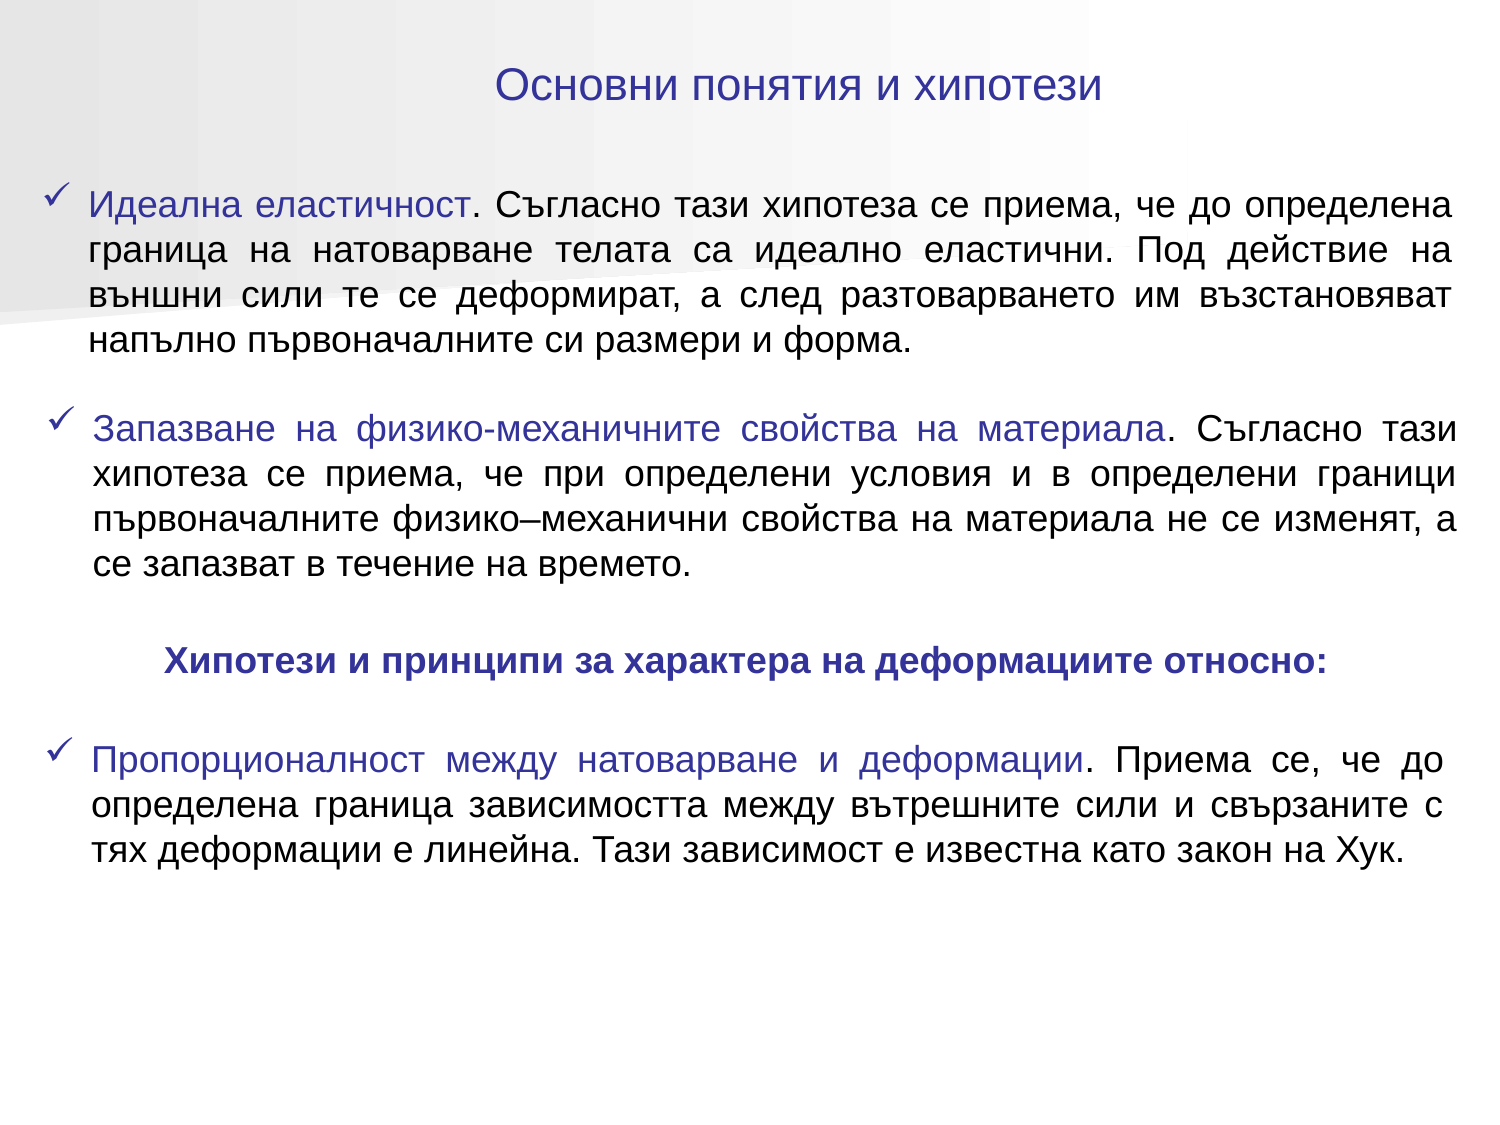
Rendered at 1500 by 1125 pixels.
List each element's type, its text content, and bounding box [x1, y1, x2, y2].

text_box Хипотези и принципи за характера на деформациите относно: [42, 628, 1461, 688]
text_box Идеална еластичност. Съгласно тази хипотеза се приема, че до определена граница на натоварване телата са идеално еластични. Под действие на външни сили те се деформират, а след разтоварването им възстановяват напълно първоначалните си размери и форма. [26, 172, 1468, 368]
text_box Запазване на физико-механичните свойства на материала. Съгласно тази хипотеза се приема, че при определени условия и в определени граници първоначалните физико–механични свойства на материала не се изменят, а се запазват в течение на времето. [31, 397, 1473, 592]
list Основни понятия и хипотези [117, 46, 1463, 129]
text_box Пропорционалност между натоварване и деформации. Приема се, че до определена граница зависимостта между вътрешните сили и свързаните с тях деформации е линейна. Тази зависимост е известна като закон на Хук. [29, 727, 1459, 878]
